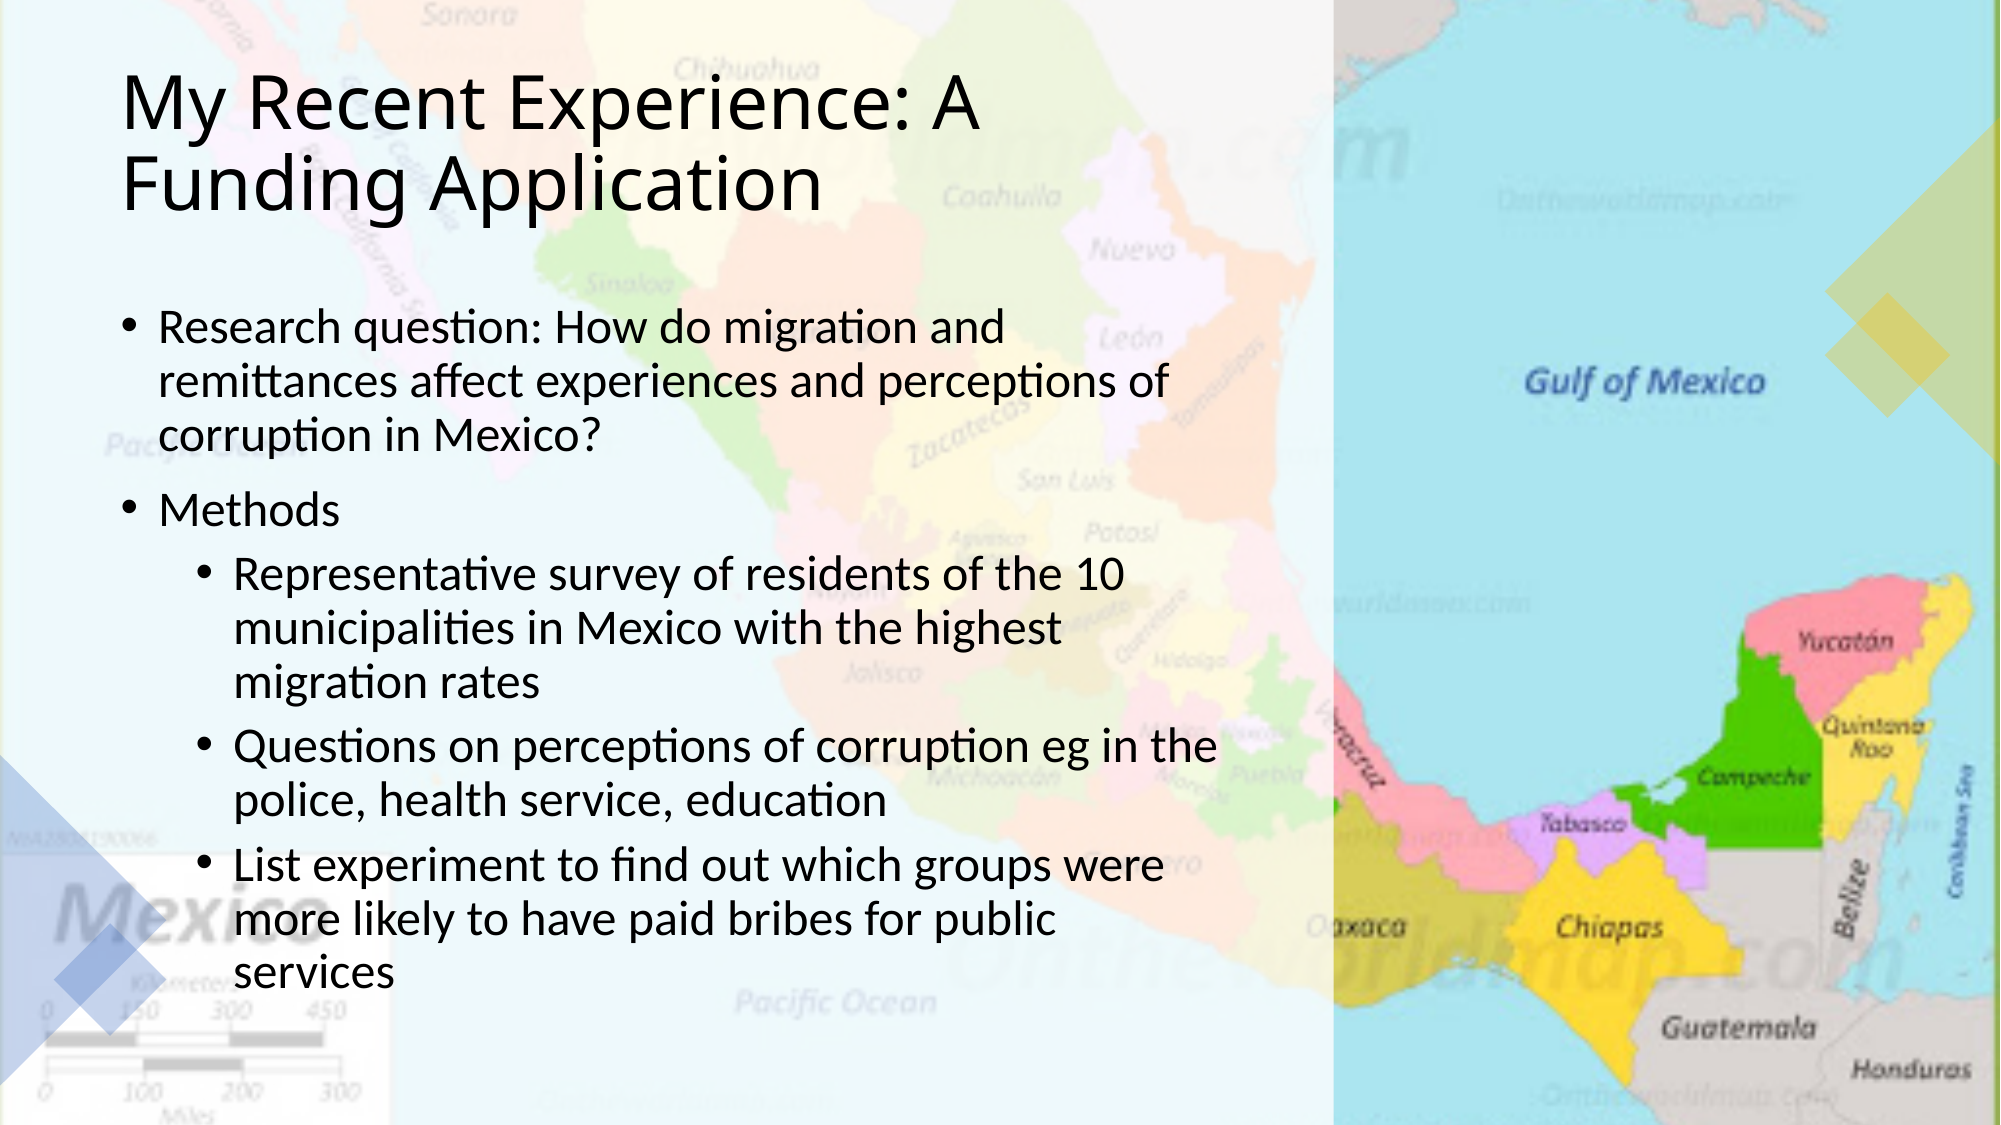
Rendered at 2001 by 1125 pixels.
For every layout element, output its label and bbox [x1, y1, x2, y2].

text_box [1824, 116, 2000, 466]
picture [0, 0, 2000, 1125]
